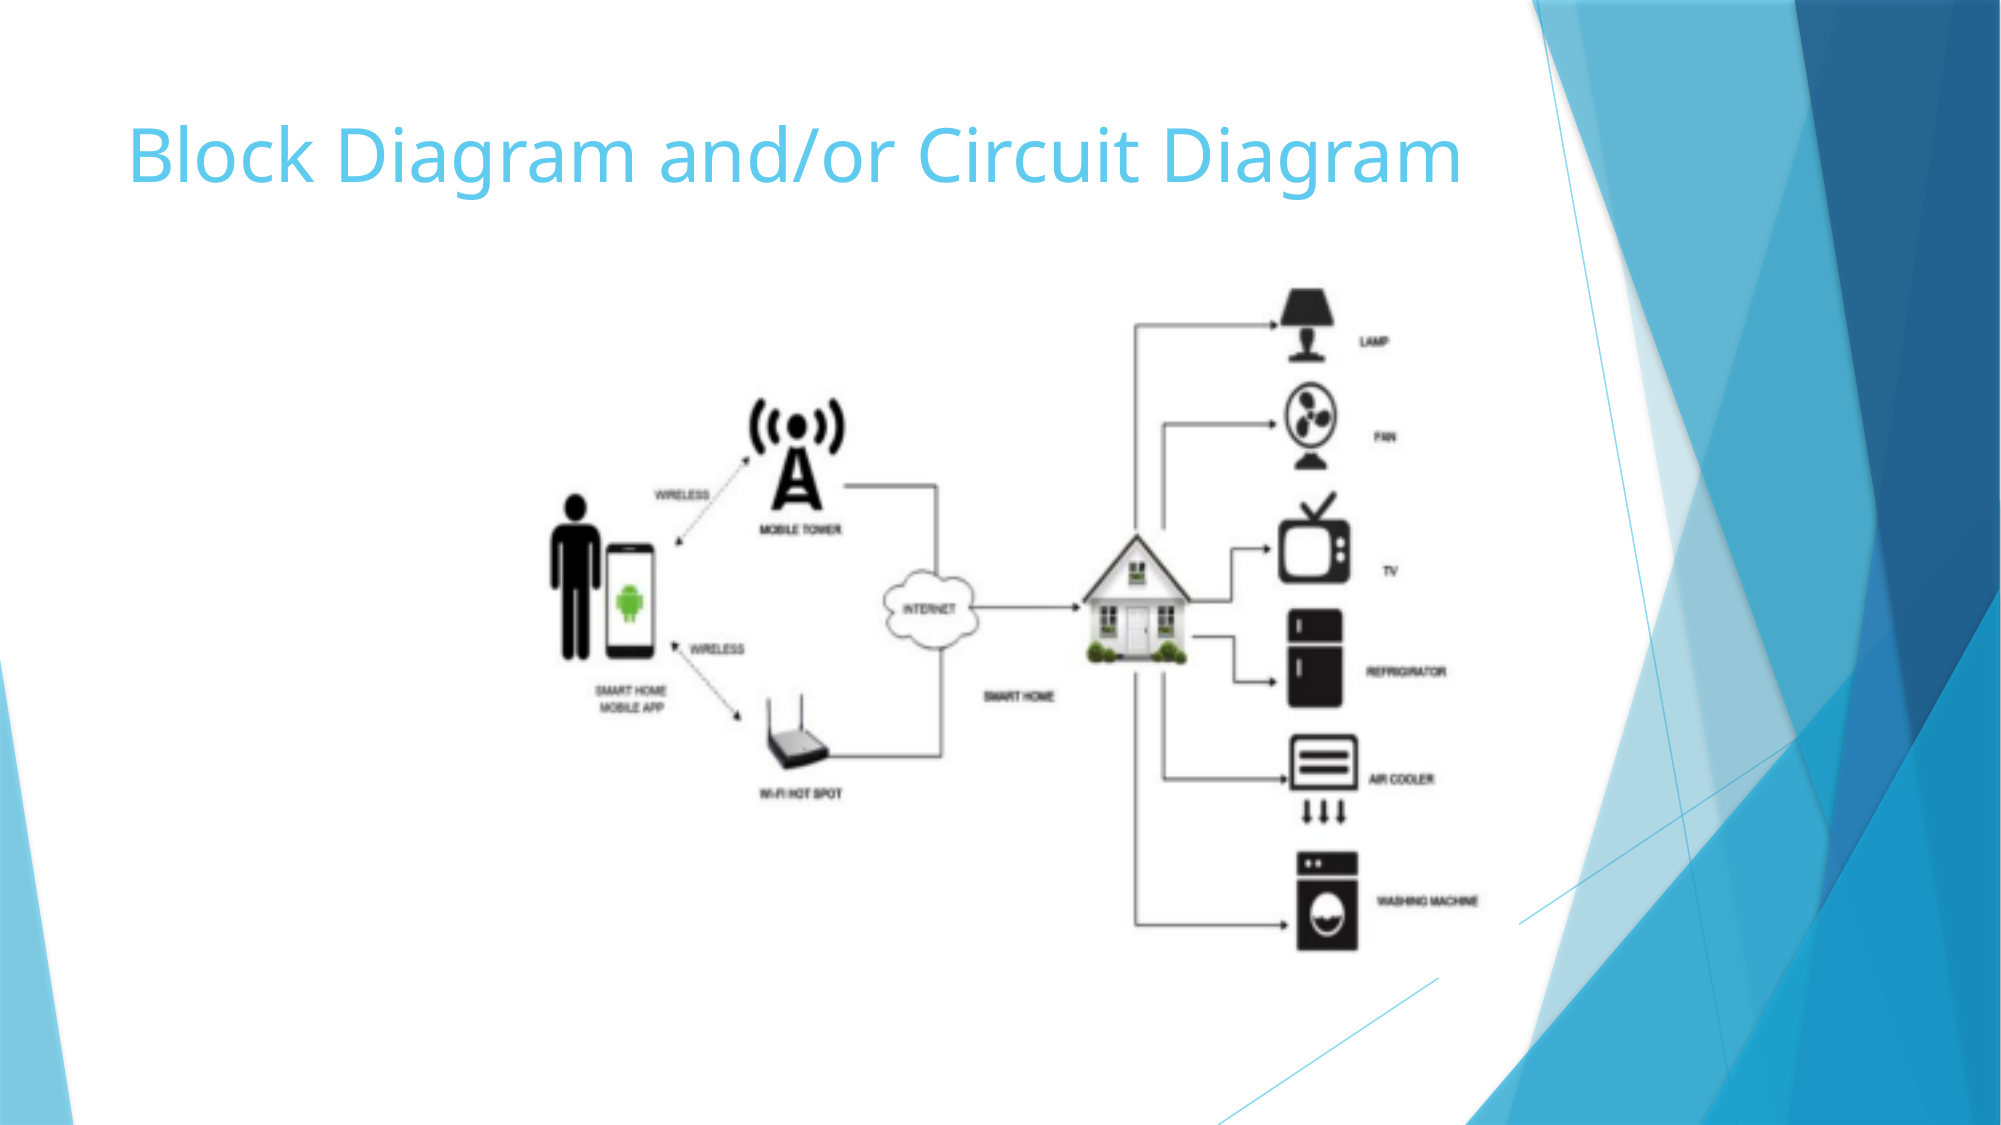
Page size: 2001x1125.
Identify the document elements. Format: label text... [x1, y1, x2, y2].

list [512, 241, 1520, 978]
title Block Diagram and/or Circuit Diagram [111, 99, 1522, 317]
